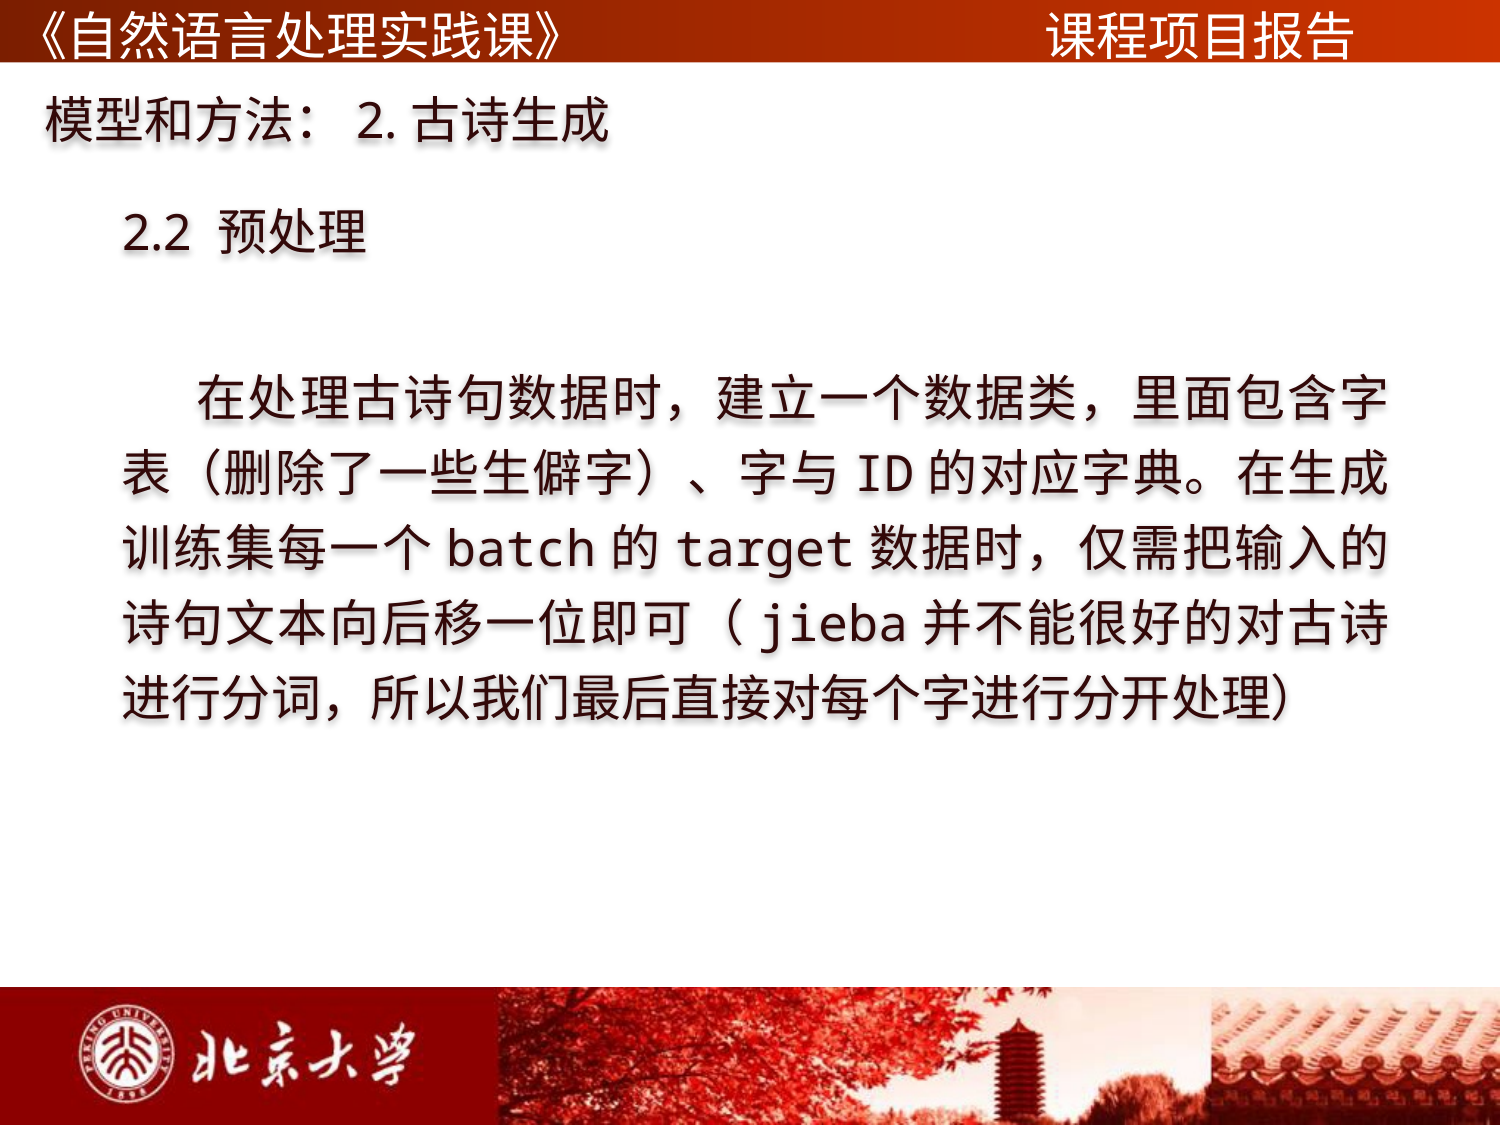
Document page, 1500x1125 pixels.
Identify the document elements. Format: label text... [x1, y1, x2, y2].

picture [0, 987, 1500, 1125]
text_box 2.2 预处理 [32, 178, 1255, 269]
text_box 在处理古诗句数据时，建立一个数据类，里面包含字表（删除了一些生僻字）、字与ID的对应字典。在生成训练集每一个batch的target数据时，仅需把输入的诗句文本向后移一位即可（jieba并不能很好的对古诗进行分词，所以我们最后直接对每个字进行分开处理） [106, 343, 1405, 734]
text_box 模型和方法：2.古诗生成 [29, 66, 644, 157]
